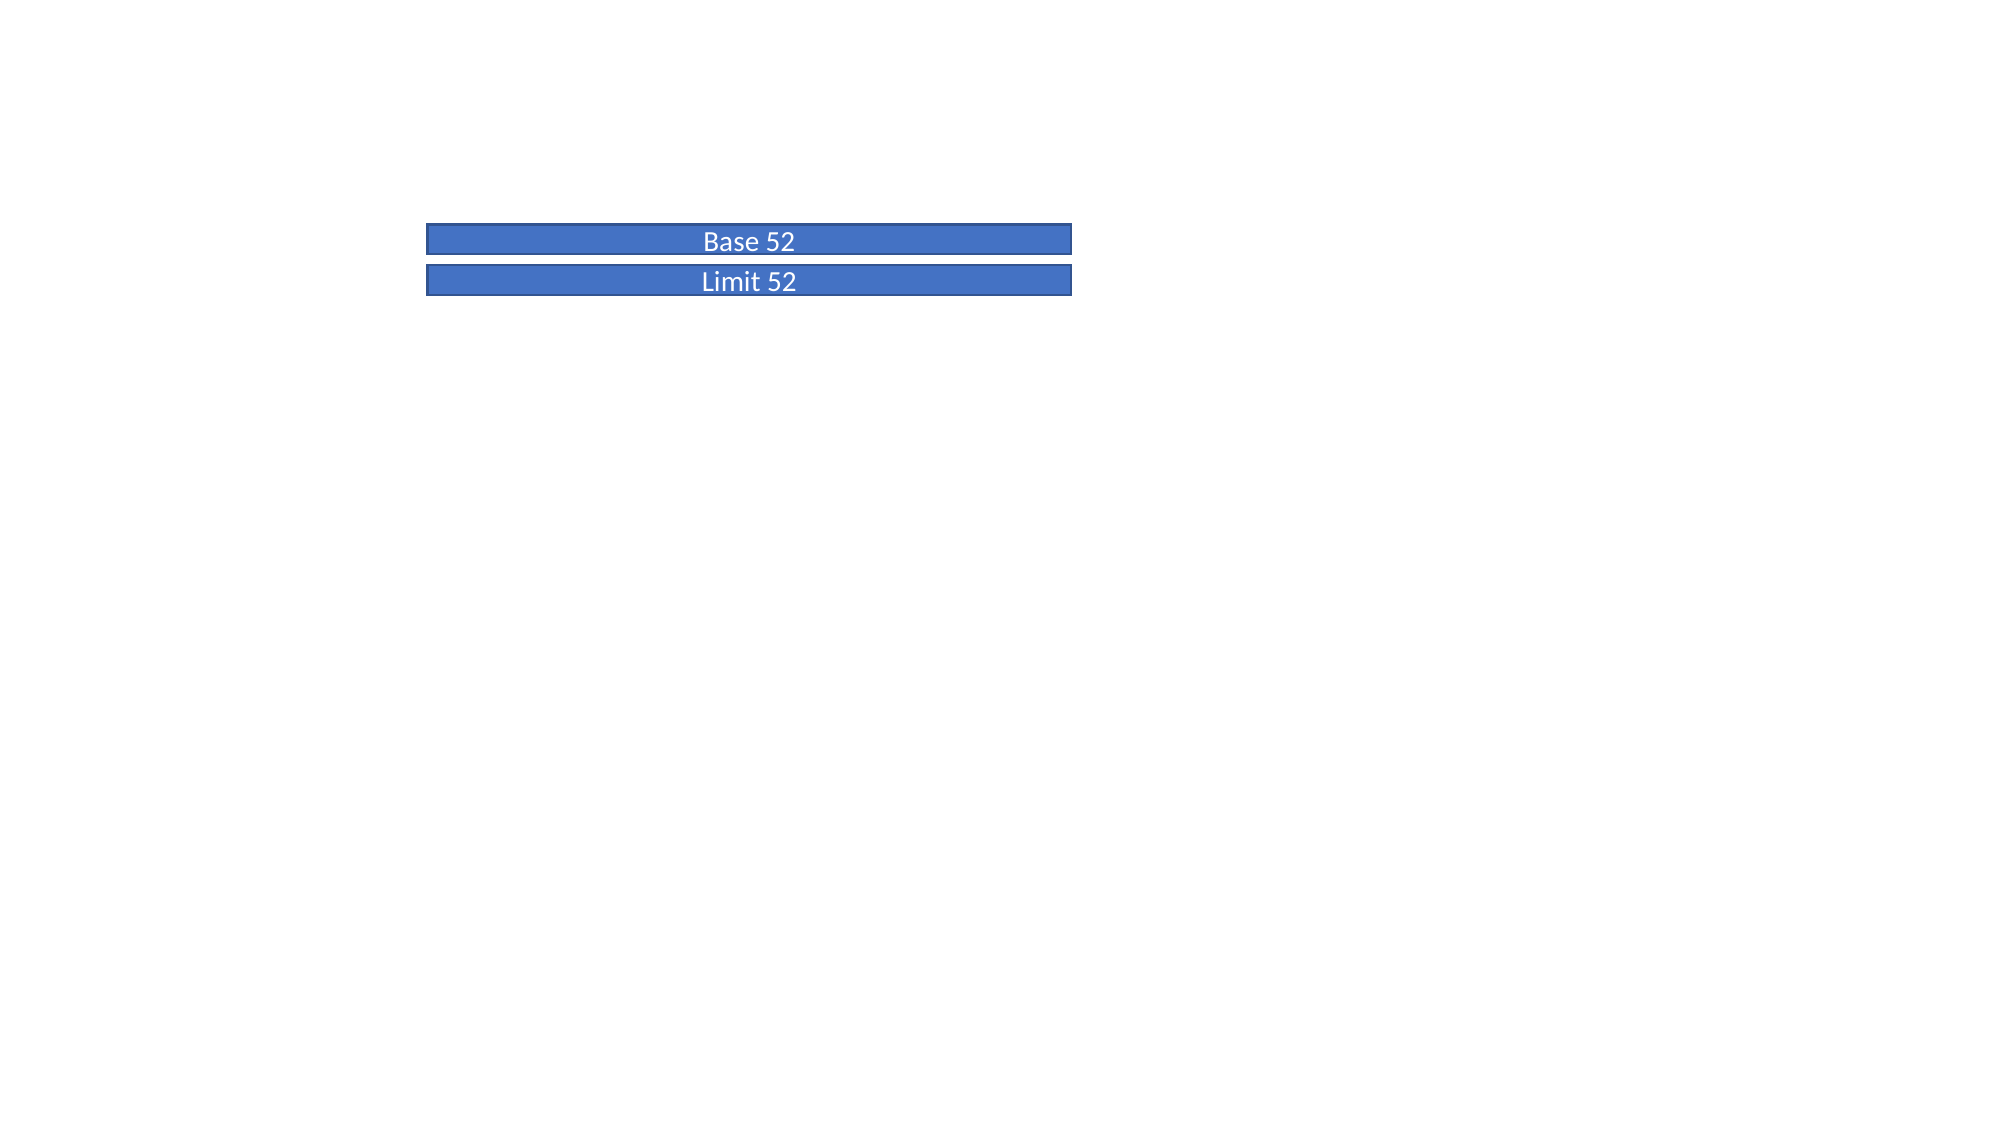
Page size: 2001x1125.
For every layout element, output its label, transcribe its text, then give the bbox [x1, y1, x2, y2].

text_box Base 52 [426, 223, 1072, 255]
text_box Limit 52 [426, 264, 1072, 296]
